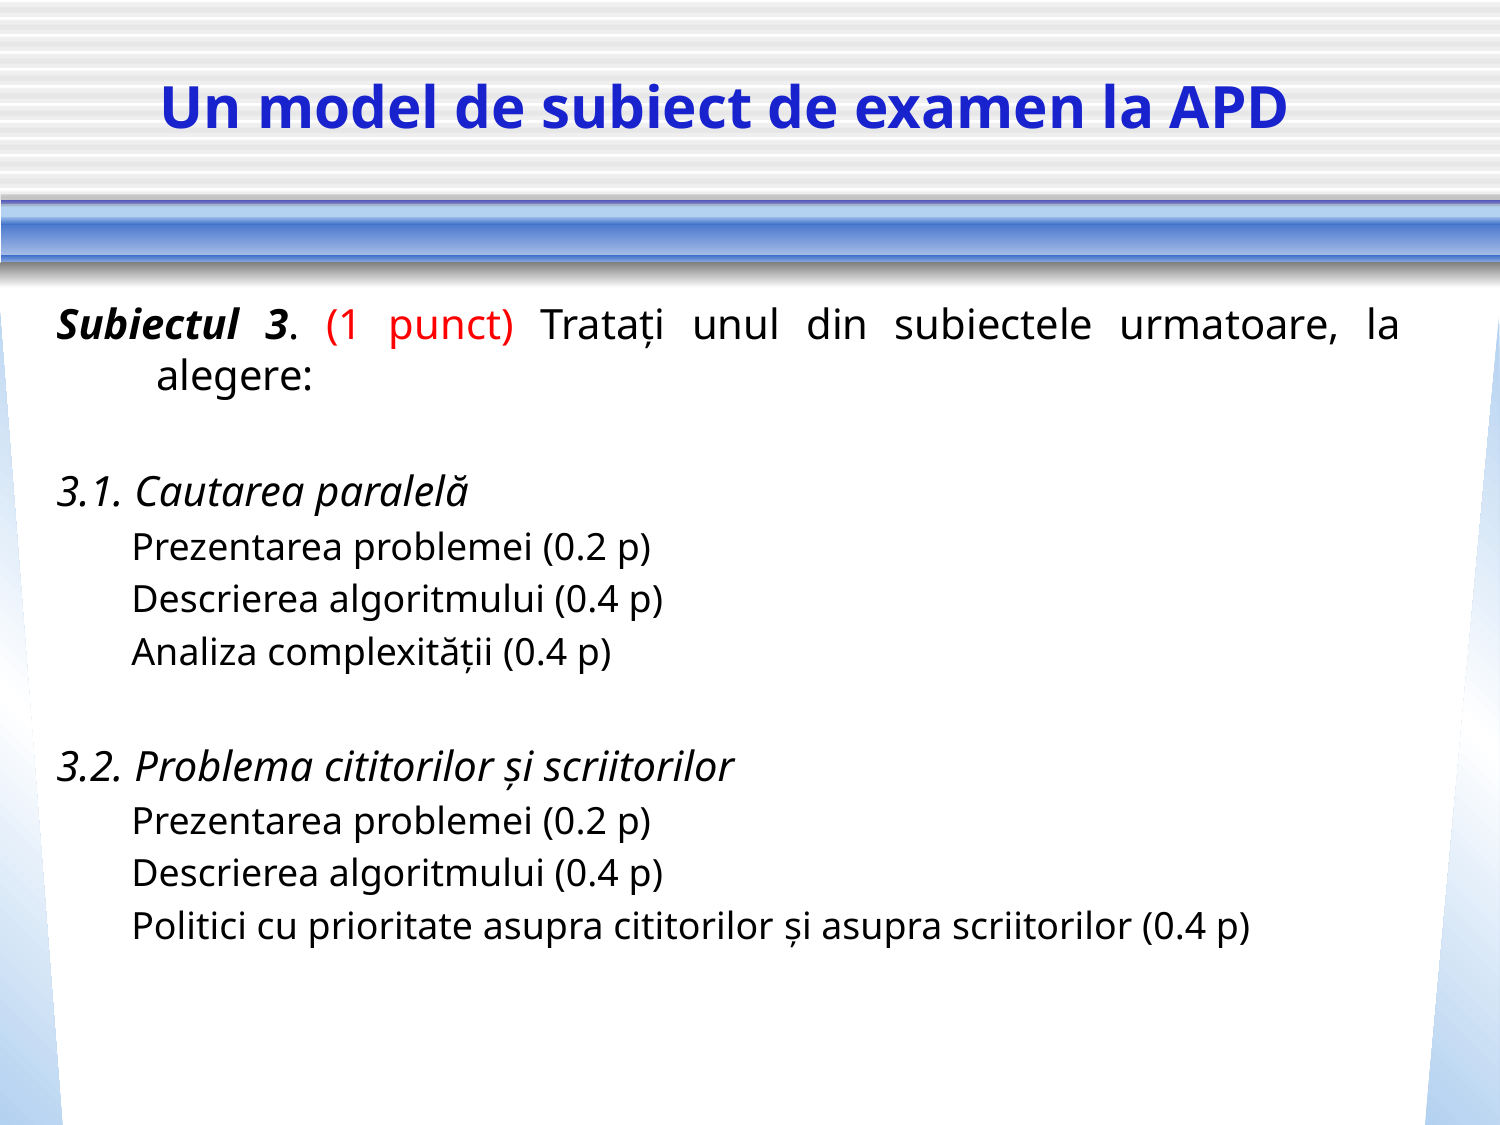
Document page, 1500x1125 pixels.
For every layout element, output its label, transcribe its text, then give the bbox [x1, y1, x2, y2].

picture [0, 0, 1500, 194]
list Subiectul 3. (1 punct) Tratați unul din subiectele urmatoare, la alegere: 3.1. Cautarea paralelă Prezentarea problemei (0.2 p) Descrierea algoritmului (0.4 p) Analiza complexității (0.4 p) 3.2. Problema cititorilor și scriitorilor Prezentarea problemei (0.2 p) Descrierea algoritmului (0.4 p) Politici cu prioritate asupra cititorilor și asupra scriitorilor (0.4 p) [41, 290, 1417, 964]
title Un model de subiect de examen la APD [87, 61, 1363, 150]
